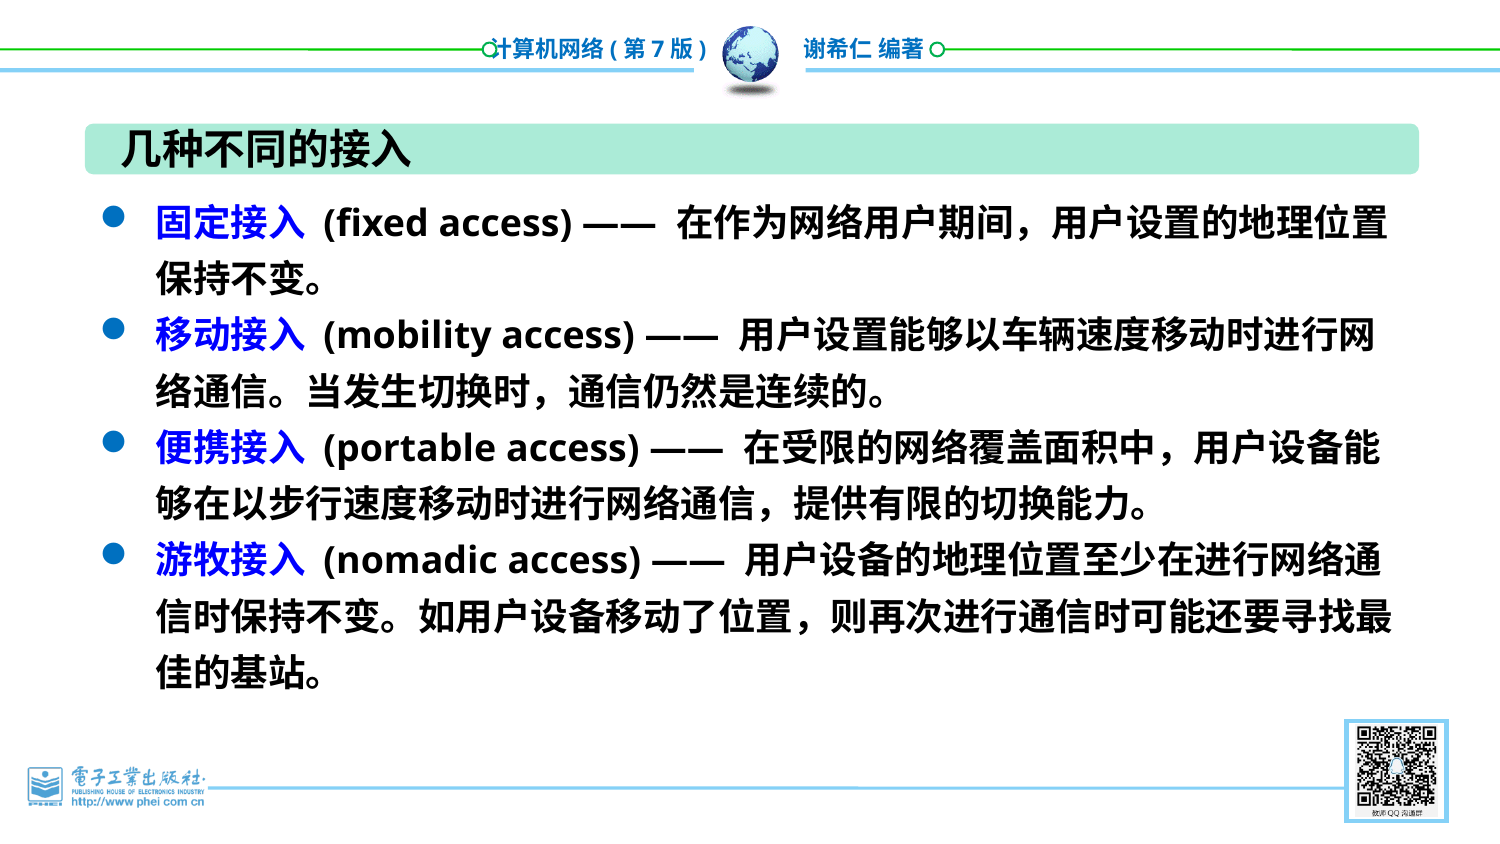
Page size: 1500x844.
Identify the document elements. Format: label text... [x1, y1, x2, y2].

picture [23, 764, 208, 809]
text_box [428, 123, 1420, 175]
text_box 固定接入 (fixed access) —— 在作为网络用户期间，用户设置的地理位置保持不变。 移动接入 (mobility access) —— 用户设置能够以车辆速度移动时进行网络通信。当发生切换时，通信仍然是连续的。 便携接入 (portable access) —— 在受限的网络覆盖面积中，用户设备能够在以步行速度移动时进行网络通信，提供有限的切换能力。 游牧接入 (nomadic access) —— 用户设备的地理位置至少在进行网络通信时保持不变。如用户设备移动了位置，则再次进行通信时可能还要寻找最佳的基站。 [84, 180, 1420, 702]
picture [1355, 724, 1438, 817]
text_box 几种不同的接入 [105, 115, 428, 180]
picture [720, 24, 780, 100]
text_box [84, 123, 105, 175]
